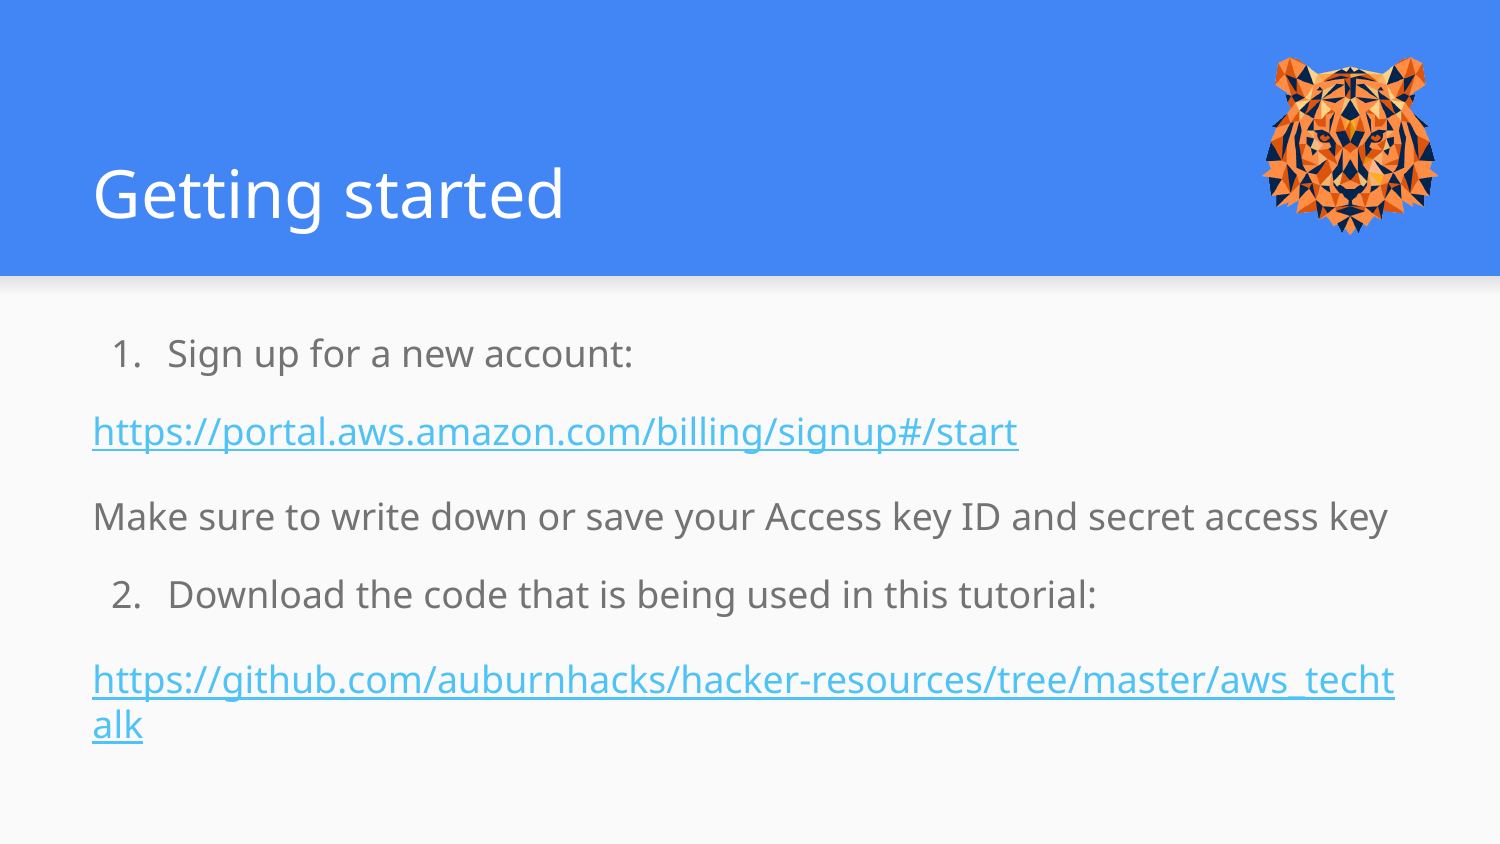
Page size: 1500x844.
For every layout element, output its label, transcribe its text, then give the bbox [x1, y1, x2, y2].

picture [1262, 57, 1438, 236]
title Getting started [77, 121, 1427, 248]
list Sign up for a new account: https://portal.aws.amazon.com/billing/signup#/start Make sure to write down or save your Access key ID and secret access key Download the code that is being used in this tutorial: https://github.com/auburnhacks/hacker-resources/tree/master/aws_techtalk [77, 314, 1427, 760]
